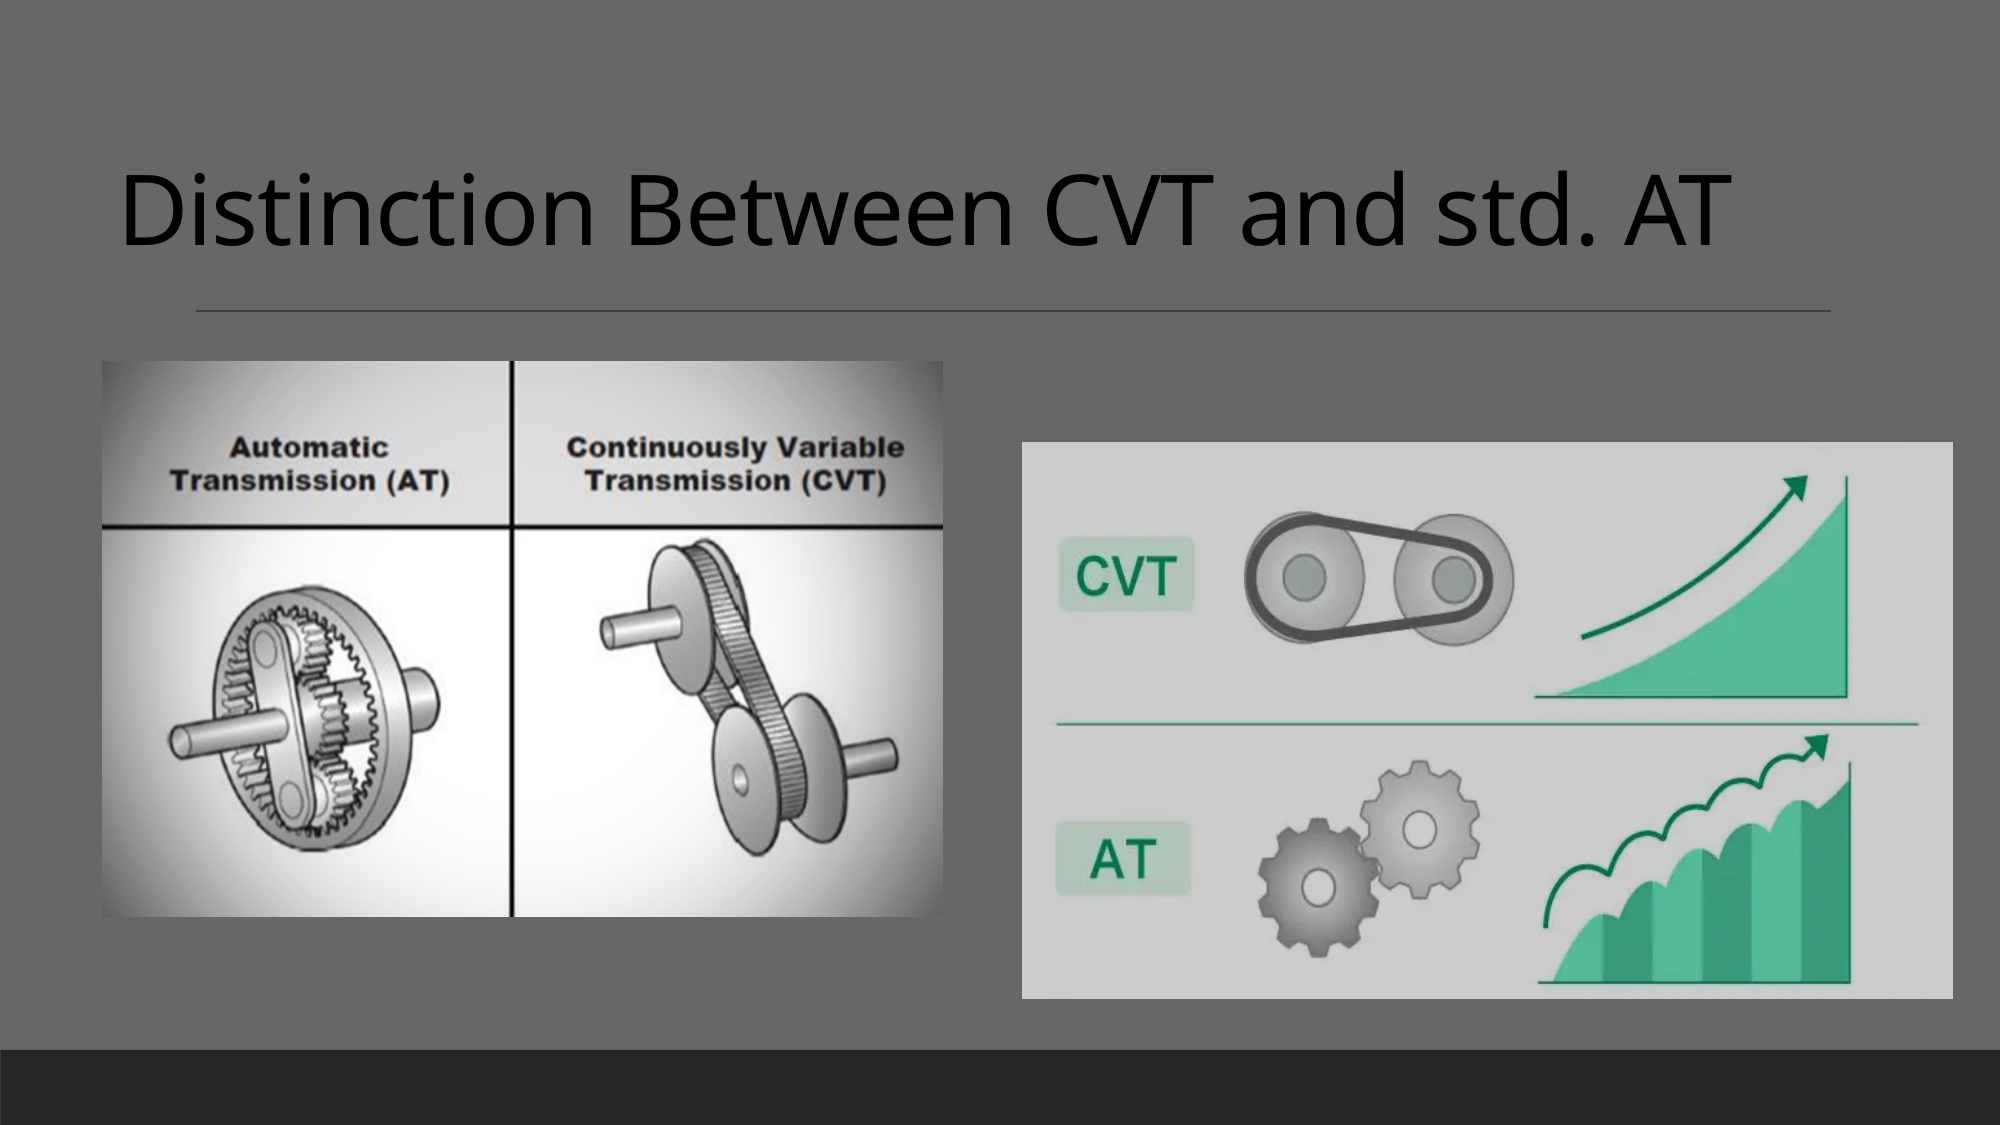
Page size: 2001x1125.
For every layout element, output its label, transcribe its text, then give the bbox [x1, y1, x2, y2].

title Distinction Between CVT and std. AT [102, 35, 1882, 274]
picture [101, 360, 943, 918]
picture [1022, 442, 1953, 1000]
